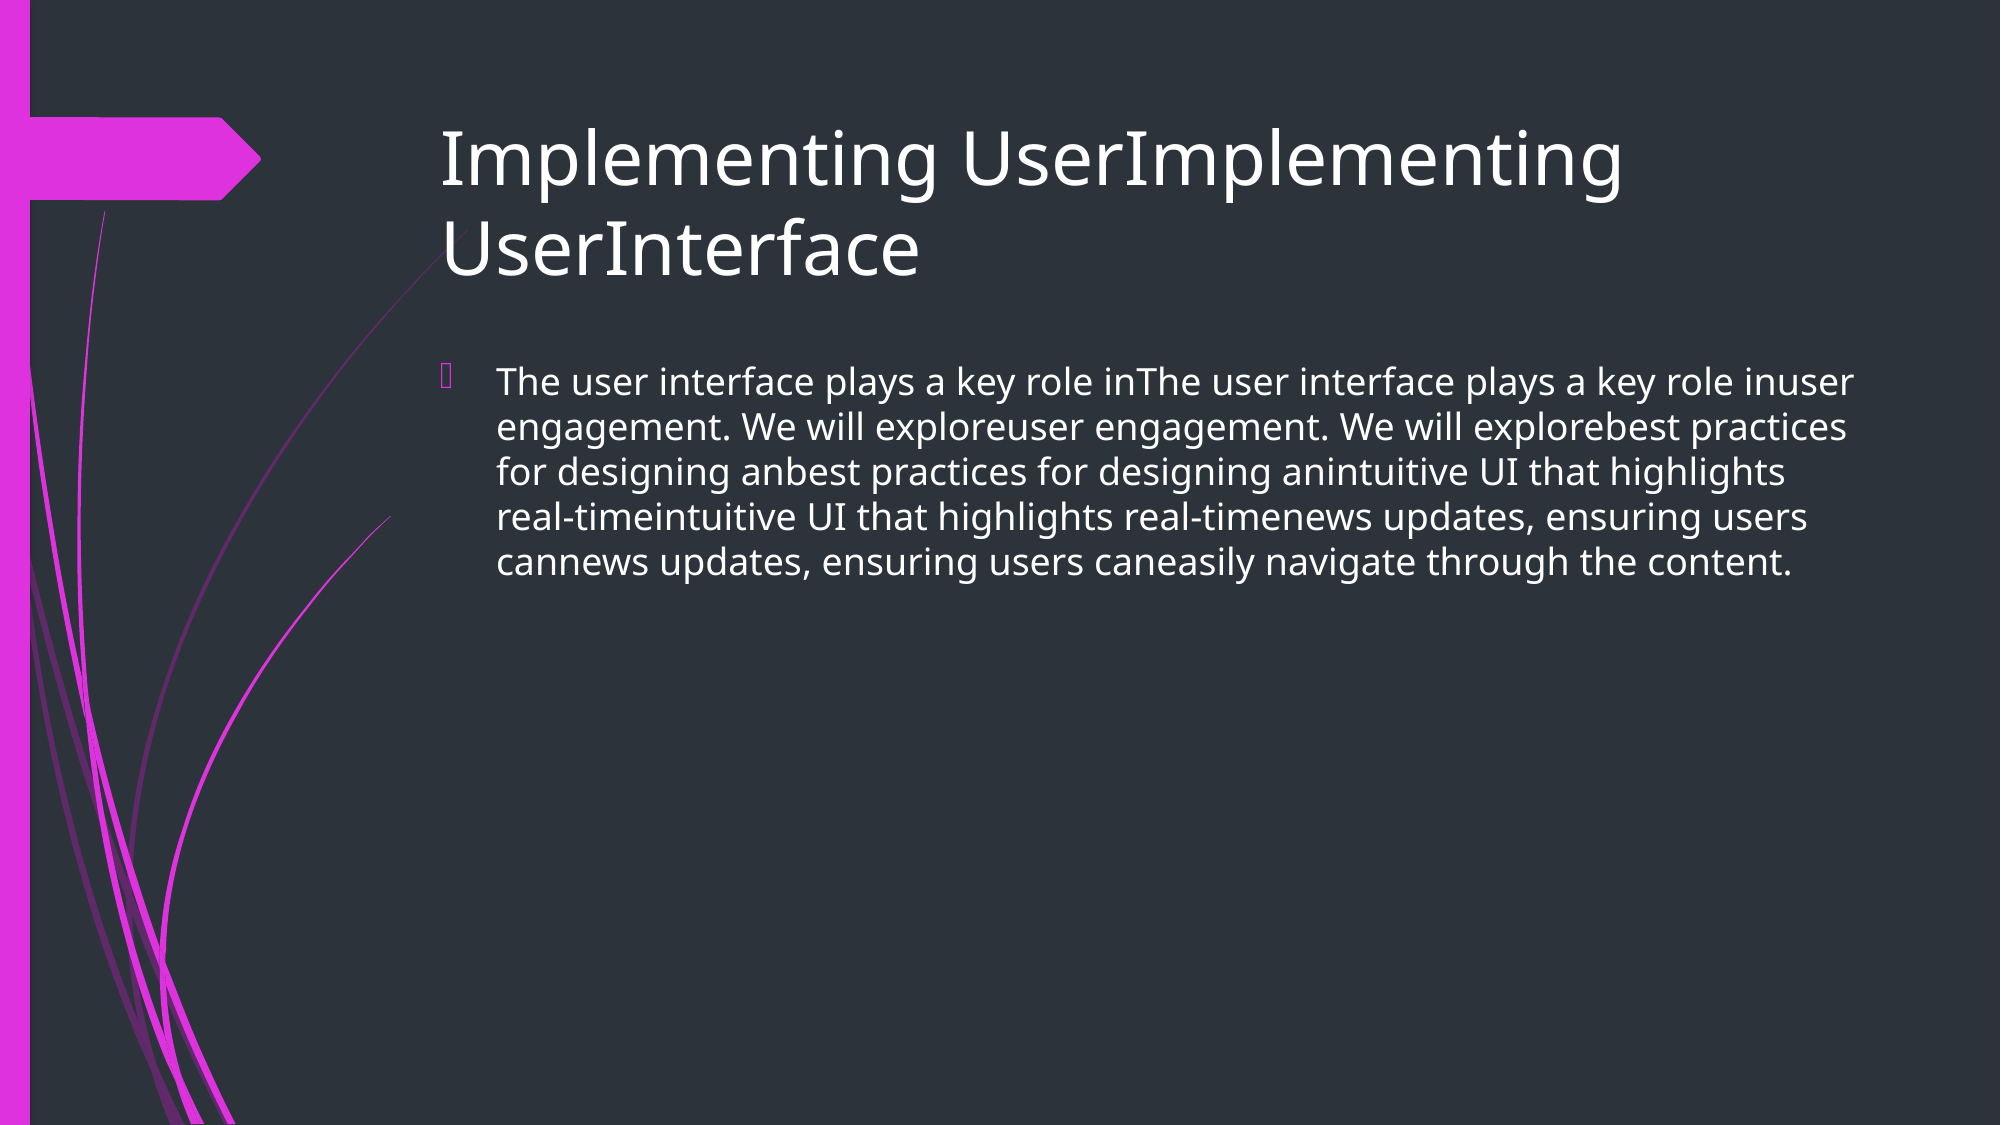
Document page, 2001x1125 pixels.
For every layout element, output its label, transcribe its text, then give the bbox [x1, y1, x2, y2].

list The user interface plays a key role inThe user interface plays a key role inuser engagement. We will exploreuser engagement. We will explorebest practices for designing anbest practices for designing anintuitive UI that highlights real-timeintuitive UI that highlights real-timenews updates, ensuring users cannews updates, ensuring users caneasily navigate through the content. [424, 350, 1888, 970]
title Implementing UserImplementing UserInterface [425, 102, 1888, 313]
